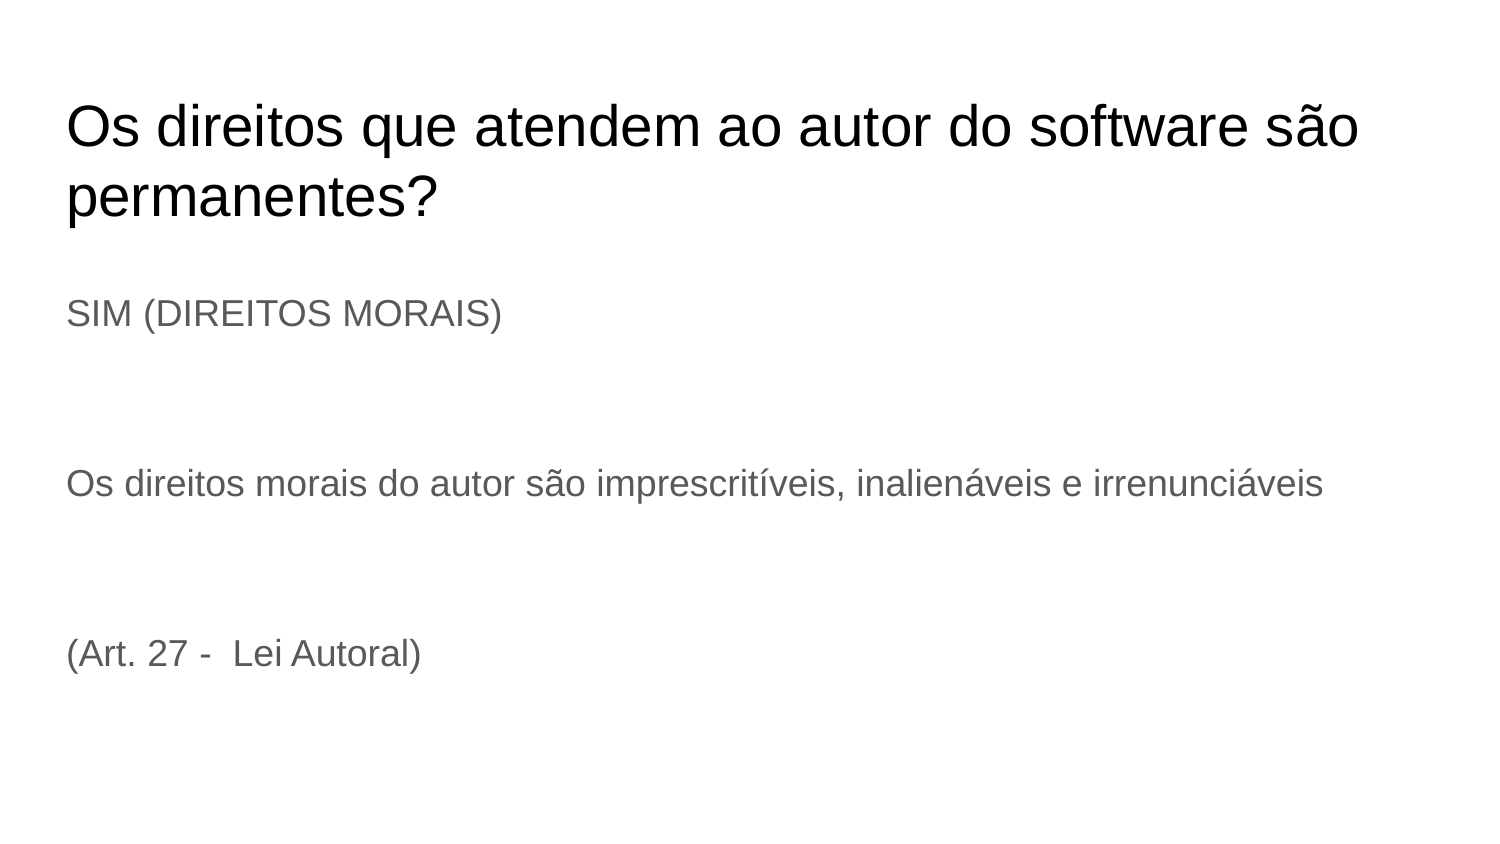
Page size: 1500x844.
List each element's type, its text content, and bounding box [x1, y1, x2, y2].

title Os direitos que atendem ao autor do software são permanentes? [51, 72, 1449, 167]
list SIM (DIREITOS MORAIS) Os direitos morais do autor são imprescritíveis, inalienáveis e irrenunciáveis (Art. 27 - Lei Autoral) [51, 189, 1449, 750]
